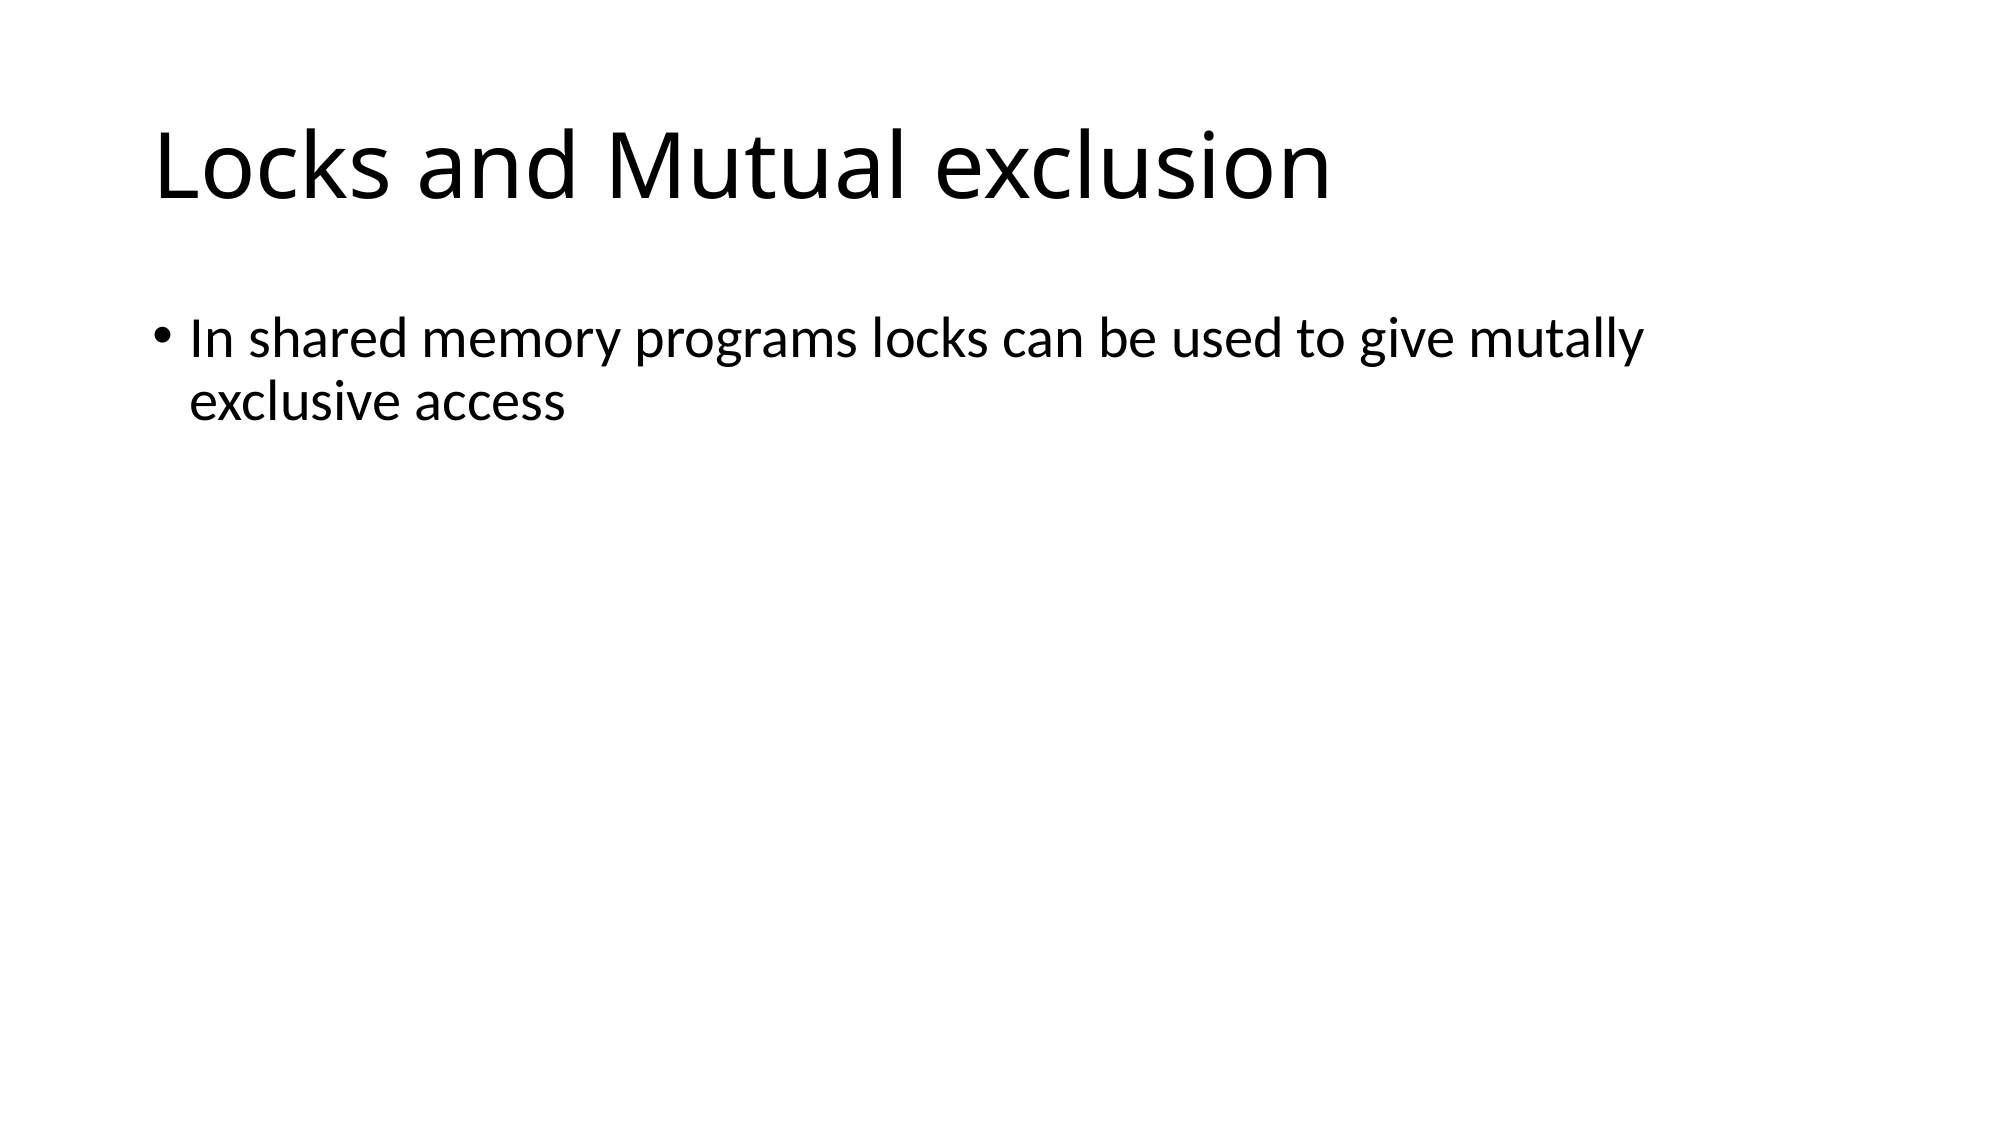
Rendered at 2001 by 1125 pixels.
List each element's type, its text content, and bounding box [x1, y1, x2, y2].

list In shared memory programs locks can be used to give mutally exclusive access [137, 299, 1863, 1014]
title Locks and Mutual exclusion [137, 59, 1863, 278]
